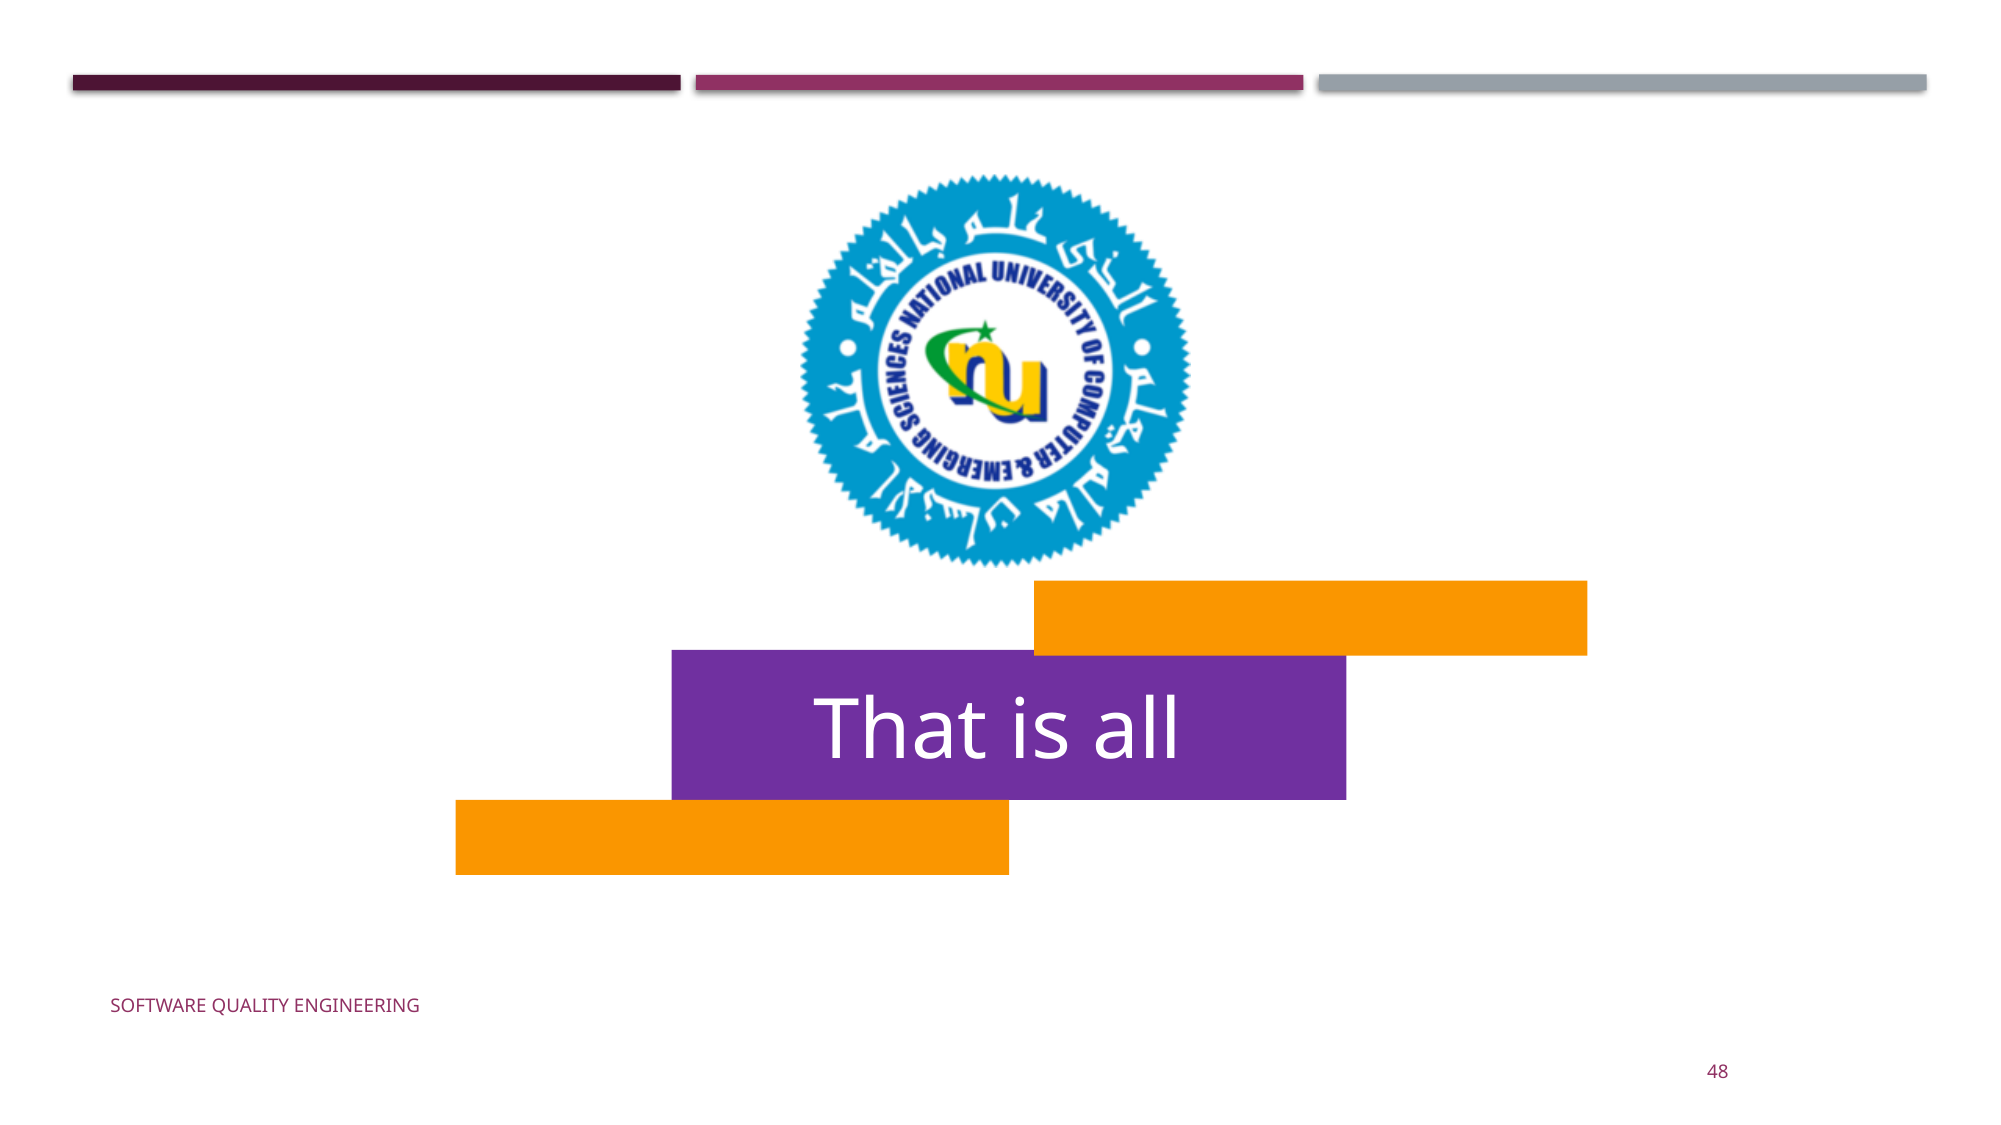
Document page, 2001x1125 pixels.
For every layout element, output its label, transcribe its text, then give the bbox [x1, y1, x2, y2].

footer Software Quality Engineering [95, 976, 1230, 1037]
picture [799, 174, 1192, 568]
slide_number 48 [1651, 1042, 1744, 1103]
text_box That is all [670, 648, 1348, 802]
text_box [1032, 579, 1589, 657]
text_box [454, 798, 1011, 877]
